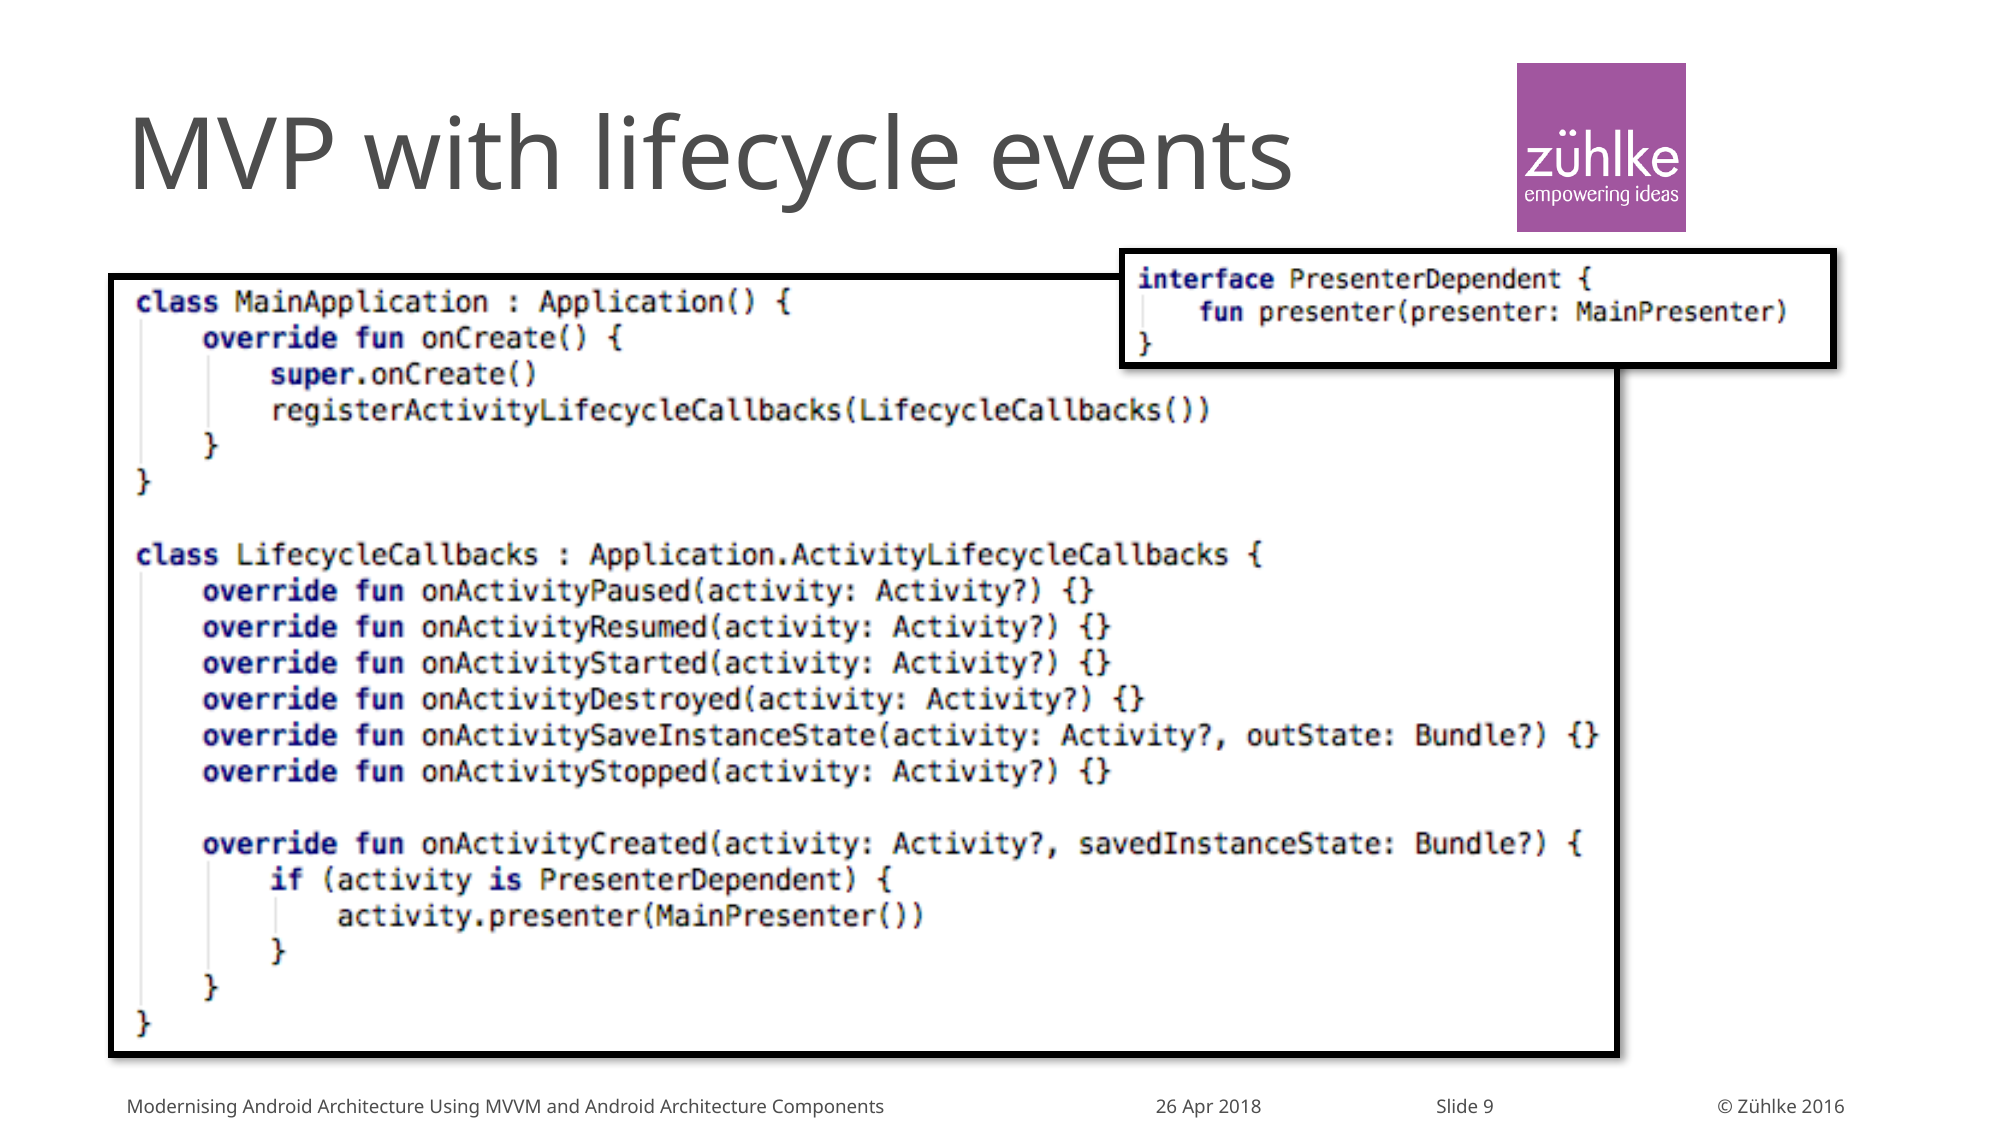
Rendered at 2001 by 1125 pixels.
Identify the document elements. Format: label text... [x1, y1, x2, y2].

picture [1517, 63, 1686, 232]
slide_number Slide 9 [1436, 1094, 1686, 1120]
picture [113, 253, 1831, 1052]
title MVP with lifecycle events [126, 42, 1406, 265]
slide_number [1155, 1094, 1406, 1120]
footer Modernising Android Architecture Using MVVM and Android Architecture Components [126, 1094, 1125, 1120]
